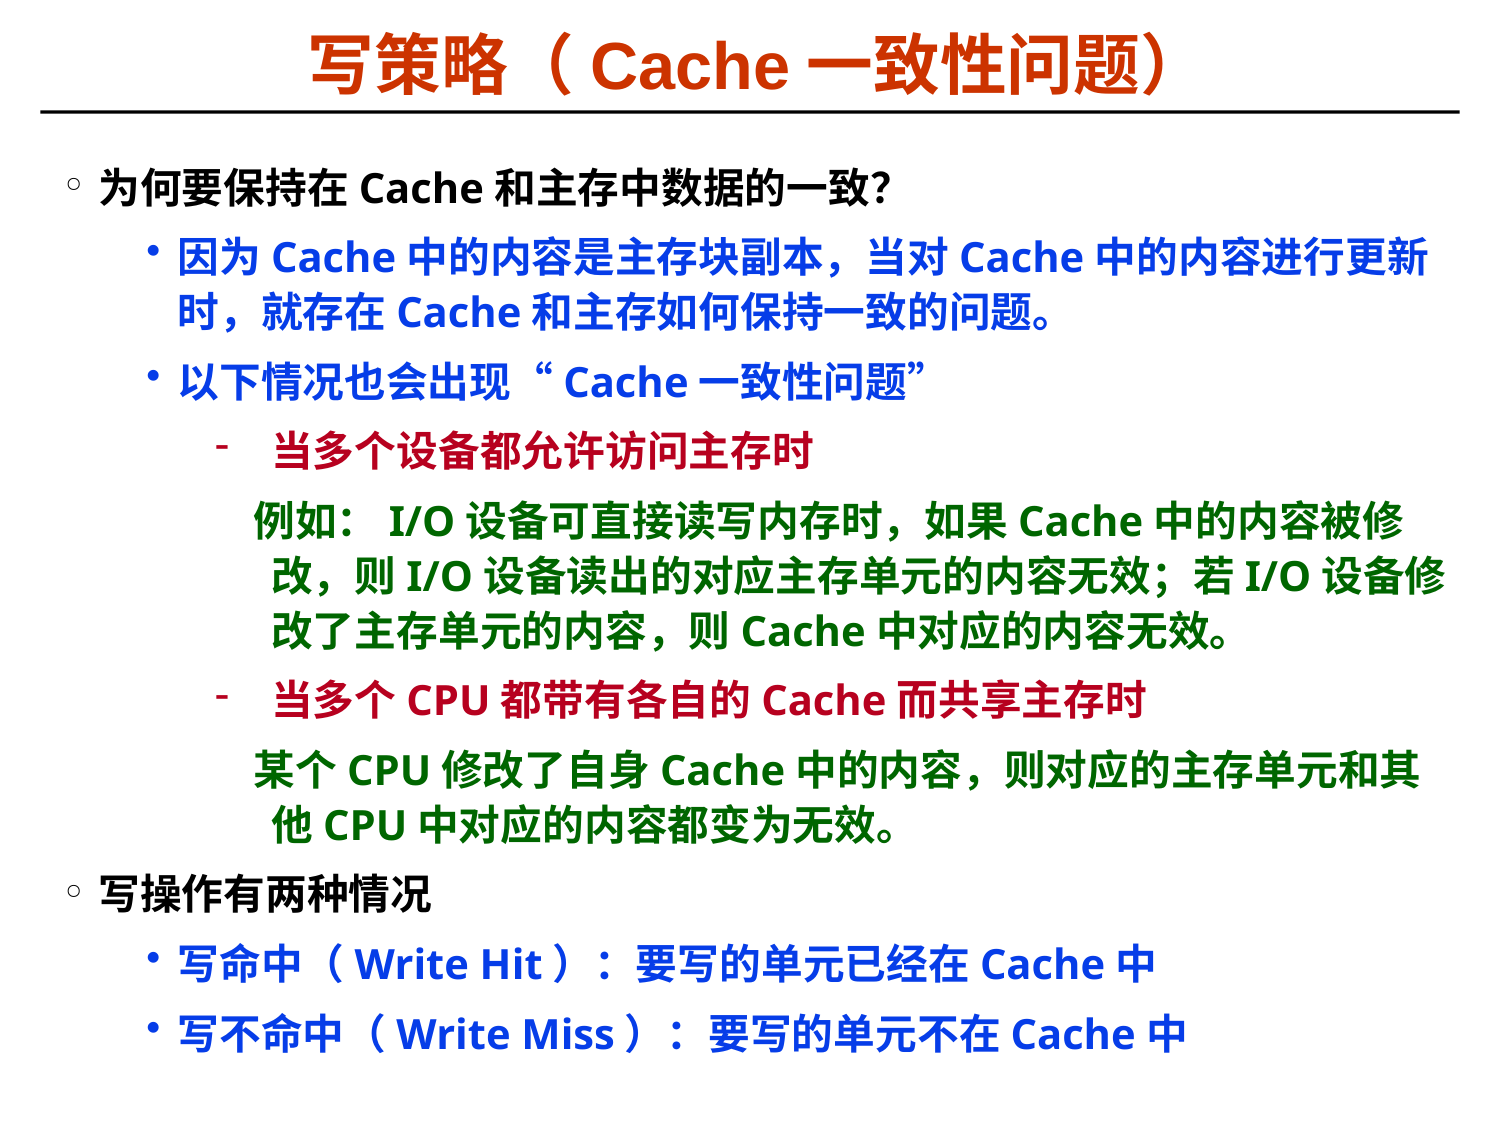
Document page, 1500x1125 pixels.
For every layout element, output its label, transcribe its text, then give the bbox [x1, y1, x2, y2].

list 为何要保持在Cache和主存中数据的一致？ 因为Cache中的内容是主存块副本，当对Cache中的内容进行更新时，就存在Cache和主存如何保持一致的问题。 以下情况也会出现“Cache一致性问题” 当多个设备都允许访问主存时 例如：I/O设备可直接读写内存时，如果Cache中的内容被修改，则I/O设备读出的对应主存单元的内容无效；若I/O设备修改了主存单元的内容，则Cache中对应的内容无效。 当多个CPU都带有各自的Cache而共享主存时 某个CPU修改了自身Cache中的内容，则对应的主存单元和其他CPU中对应的内容都变为无效。 写操作有两种情况 写命中（Write Hit）：要写的单元已经在Cache中 写不命中（Write Miss）：要写的单元不在Cache中 [50, 148, 1463, 1091]
title 写策略（Cache一致性问题） [48, 24, 1467, 113]
